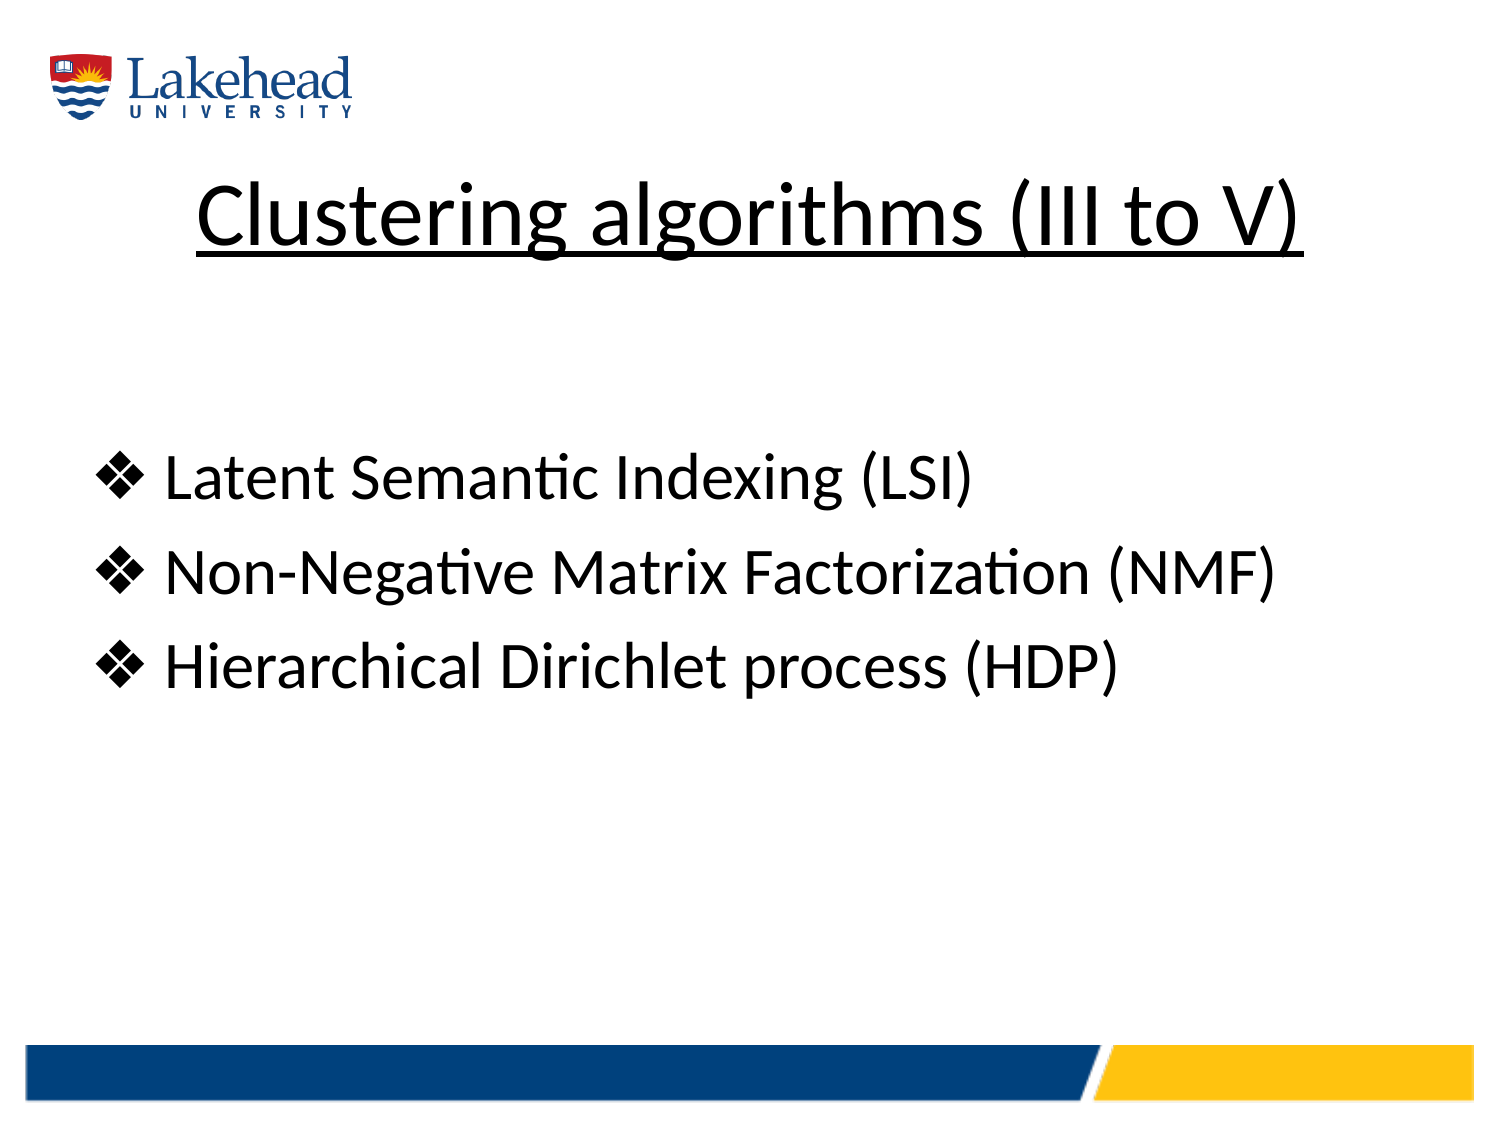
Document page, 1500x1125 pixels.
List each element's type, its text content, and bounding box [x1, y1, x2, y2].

picture [50, 54, 352, 120]
list ❖ Latent Semantic Indexing (LSI) ❖ Non-Negative Matrix Factorization (NMF) ❖ Hierarchical Dirichlet process (HDP) [75, 417, 1425, 786]
picture [24, 1045, 1474, 1105]
title Clustering algorithms (III to V) [75, 138, 1425, 327]
